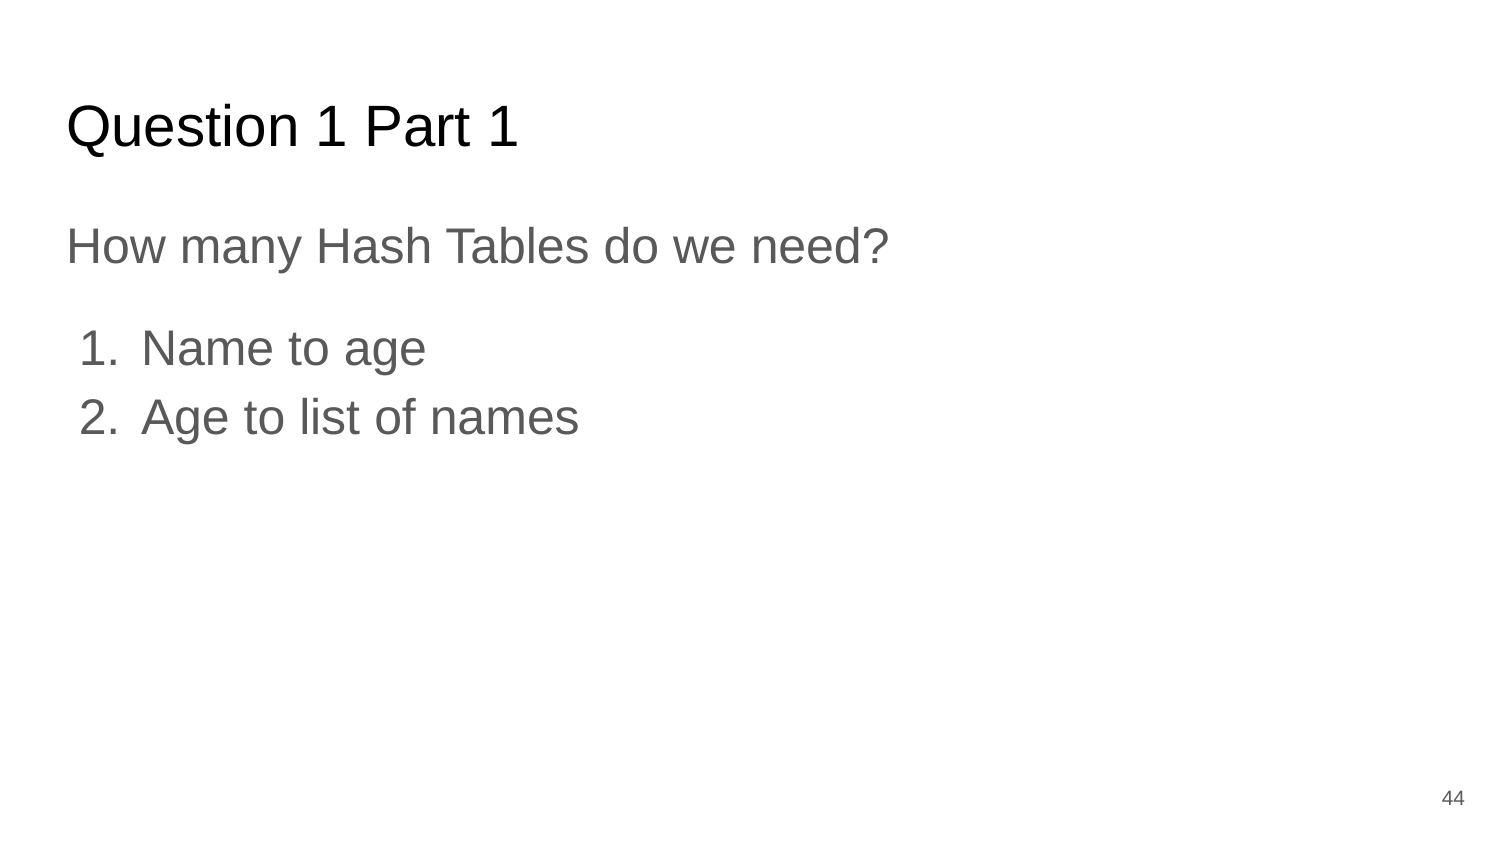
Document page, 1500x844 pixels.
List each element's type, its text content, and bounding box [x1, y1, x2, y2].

list How many Hash Tables do we need? Name to age Age to list of names [51, 189, 1449, 750]
slide_number 44 [1389, 764, 1480, 830]
title Question 1 Part 1 [51, 72, 1449, 167]
